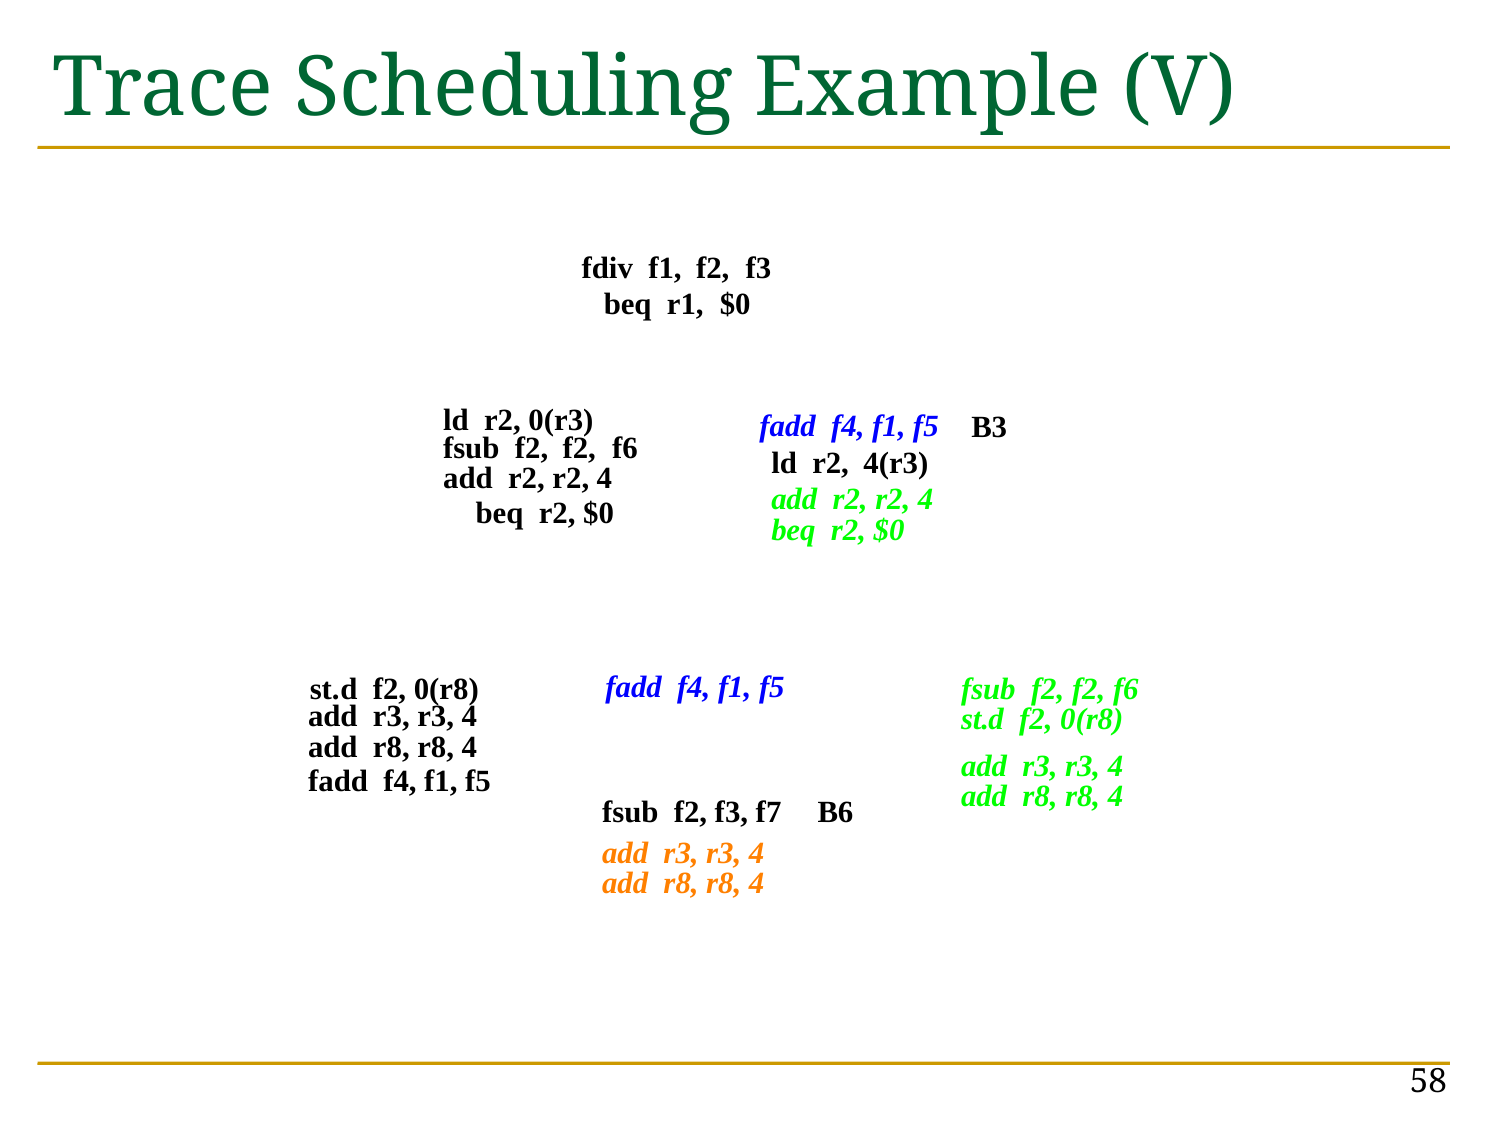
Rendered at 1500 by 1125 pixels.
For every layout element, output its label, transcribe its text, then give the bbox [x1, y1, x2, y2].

slide_number 58 [1111, 1036, 1462, 1112]
title Trace Scheduling Example (V) [37, 24, 1450, 200]
picture [249, 199, 1169, 1042]
